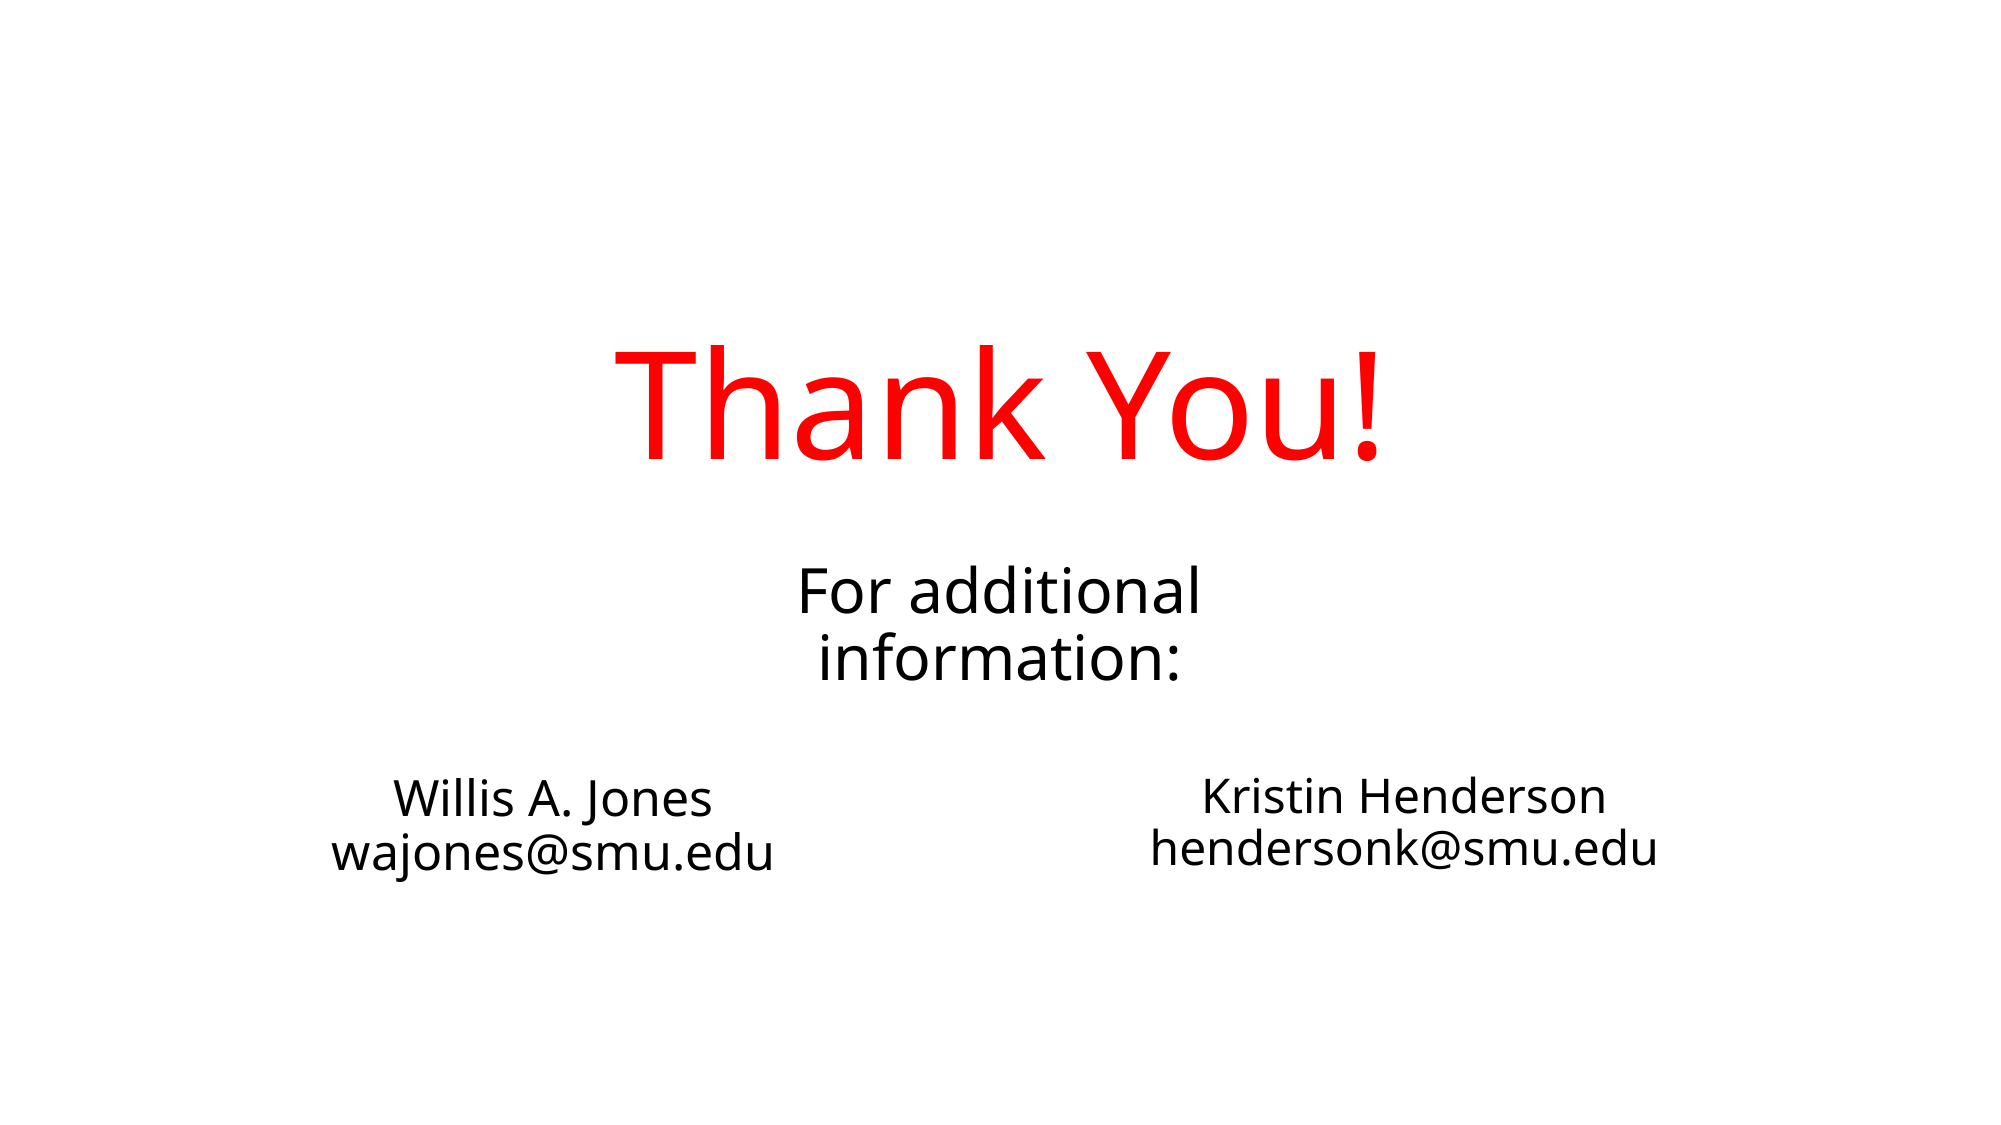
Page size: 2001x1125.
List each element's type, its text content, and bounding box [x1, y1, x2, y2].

title Thank You! [251, 228, 1752, 500]
text_box For additional information: [611, 549, 1389, 702]
subtitle Willis A. Jones wajones@smu.edu [313, 651, 794, 924]
text_box Kristin Henderson hendersonk@smu.edu [1128, 655, 1682, 928]
